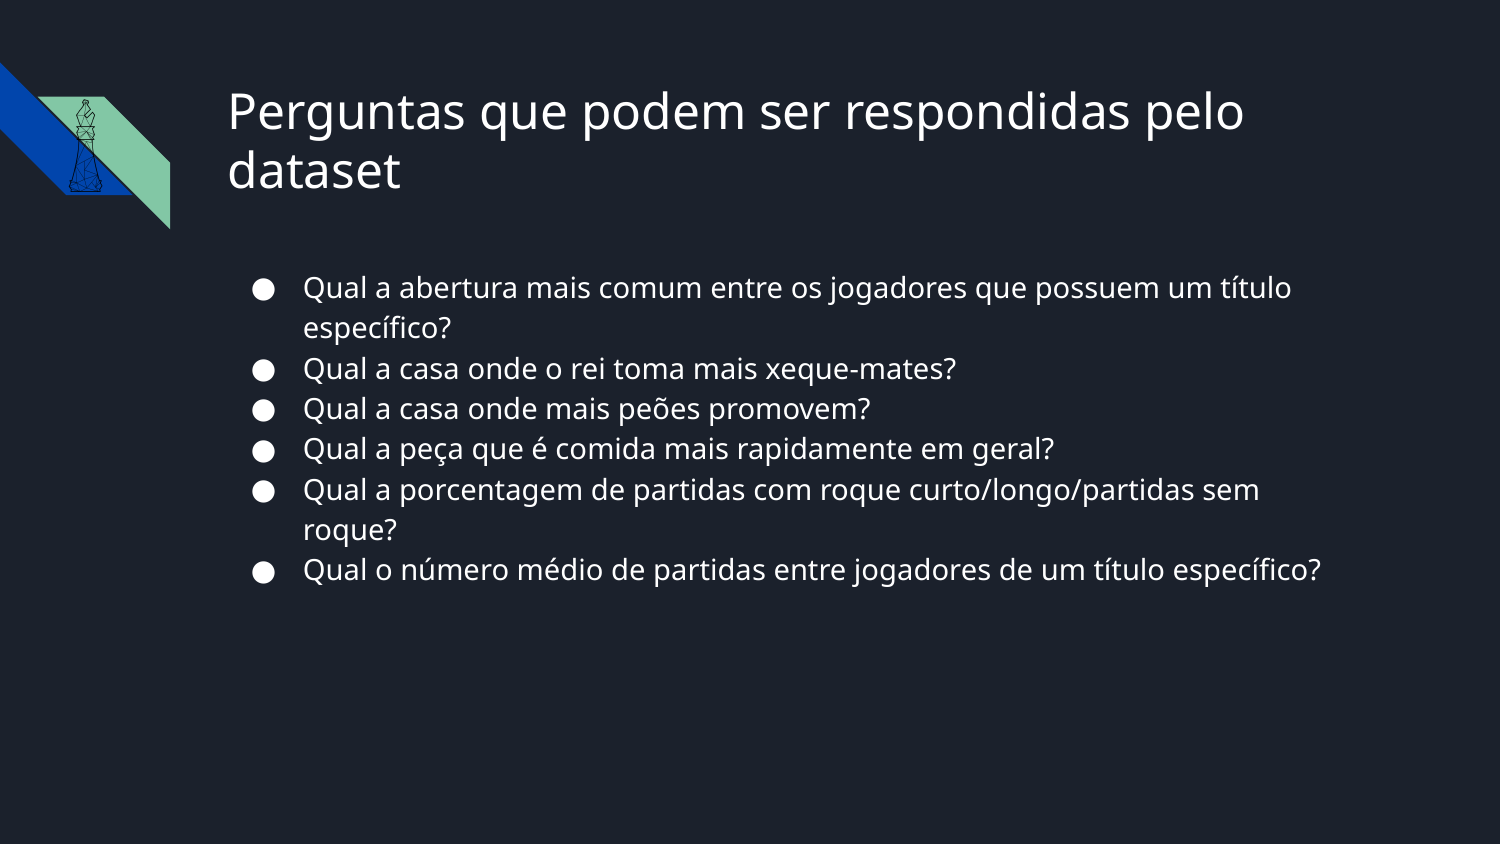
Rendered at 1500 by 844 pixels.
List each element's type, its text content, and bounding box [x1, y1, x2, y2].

picture [35, 95, 136, 196]
title Perguntas que podem ser respondidas pelo dataset [212, 64, 1368, 215]
list Qual a abertura mais comum entre os jogadores que possuem um título específico? Qual a casa onde o rei toma mais xeque-mates? Qual a casa onde mais peões promovem? Qual a peça que é comida mais rapidamente em geral? Qual a porcentagem de partidas com roque curto/longo/partidas sem roque? Qual o número médio de partidas entre jogadores de um título específico? [212, 248, 1368, 727]
